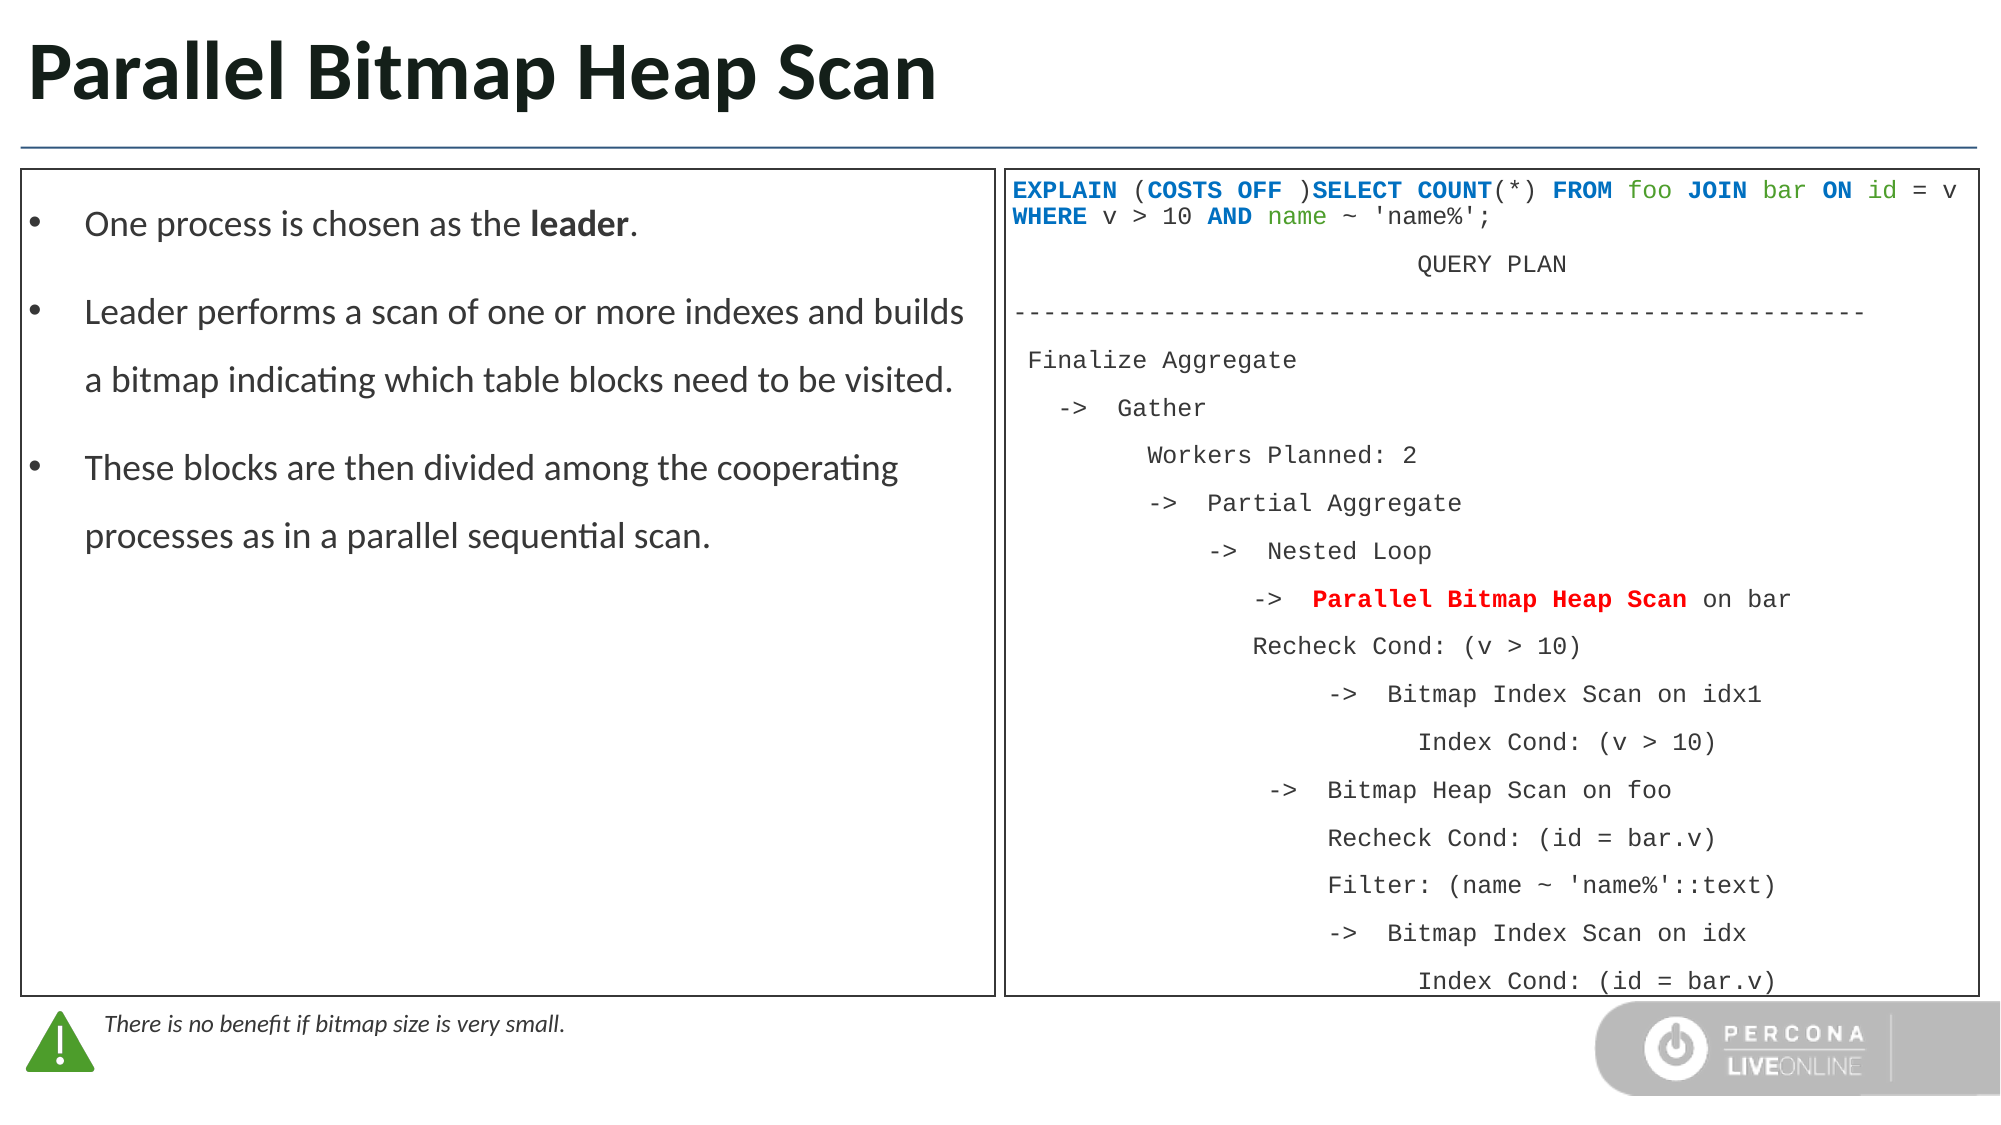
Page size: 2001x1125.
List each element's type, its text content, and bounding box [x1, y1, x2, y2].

title Parallel Bitmap Heap Scan [20, 8, 1978, 138]
picture [22, 1003, 96, 1080]
list EXPLAIN (COSTS OFF )SELECT COUNT(*) FROM foo JOIN bar ON id = v WHERE v > 10 AND name ~ 'name%'; QUERY PLAN --------------------------------------------------------- Finalize Aggregate -> Gather Workers Planned: 2 -> Partial Aggregate -> Nested Loop -> Parallel Bitmap Heap Scan on bar Recheck Cond: (v > 10) -> Bitmap Index Scan on idx1 Index Cond: (v > 10) -> Bitmap Heap Scan on foo Recheck Cond: (id = bar.v) Filter: (name ~ 'name%'::text) -> Bitmap Index Scan on idx Index Cond: (id = bar.v) [1004, 168, 1980, 997]
list One process is chosen as the leader. Leader performs a scan of one or more indexes and builds a bitmap indicating which table blocks need to be visited. These blocks are then divided among the cooperating processes as in a parallel sequential scan. [20, 168, 996, 997]
picture [1594, 1001, 2001, 1096]
list There is no benefit if bitmap size is very small. [96, 1003, 1552, 1080]
